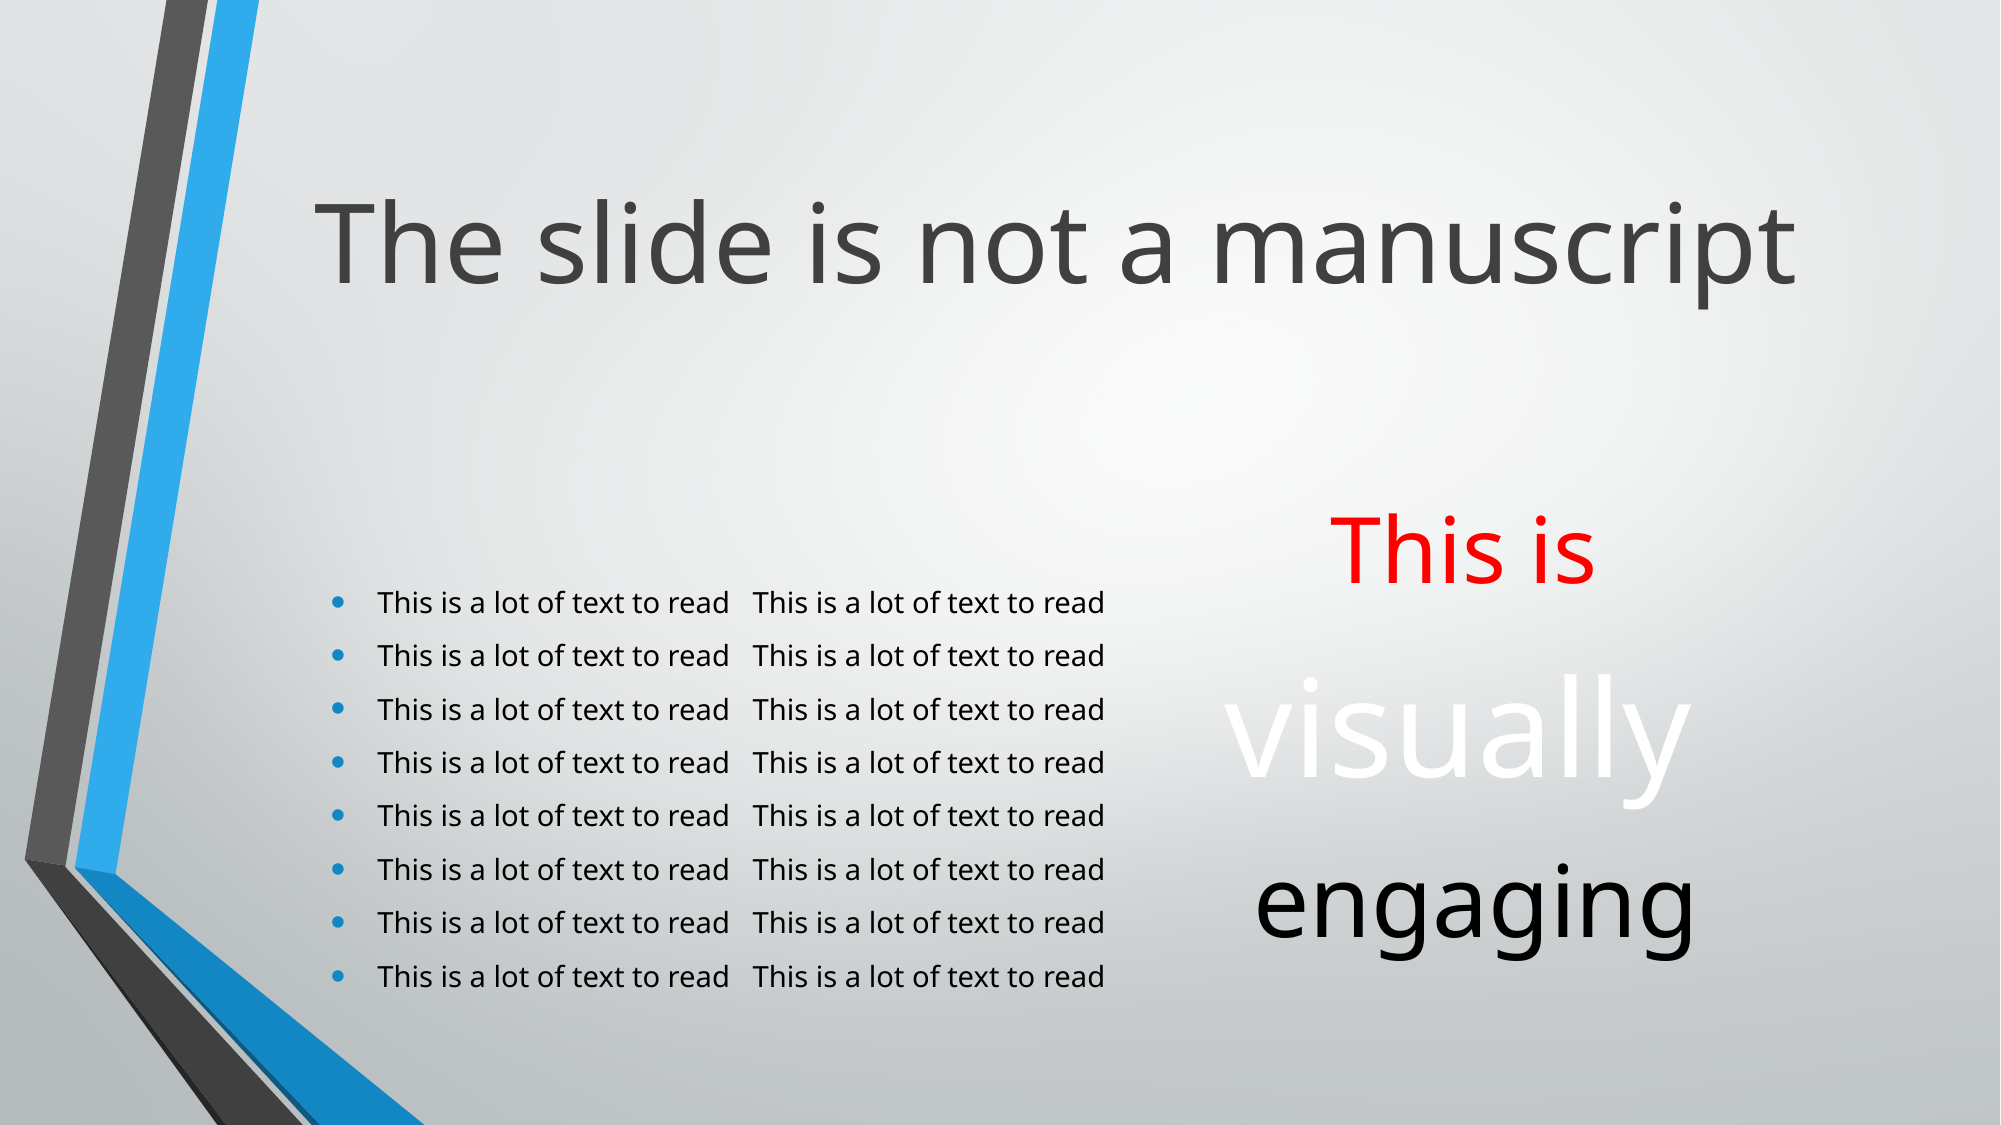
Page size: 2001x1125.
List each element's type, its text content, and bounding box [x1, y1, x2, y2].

title The slide is not a manuscript [235, 45, 1879, 334]
list This is a lot of text to read This is a lot of text to read This is a lot of text to read This is a lot of text to read This is a lot of text to read This is a lot of text to read This is a lot of text to read This is a lot of text to read This is a lot of text to read This is a lot of text to read This is a lot of text to read This is a lot of text to read This is a lot of text to read This is a lot of text to read This is a lot of text to read This is a lot of text to read [315, 576, 1164, 1078]
list This is visually engaging [952, 484, 2000, 993]
